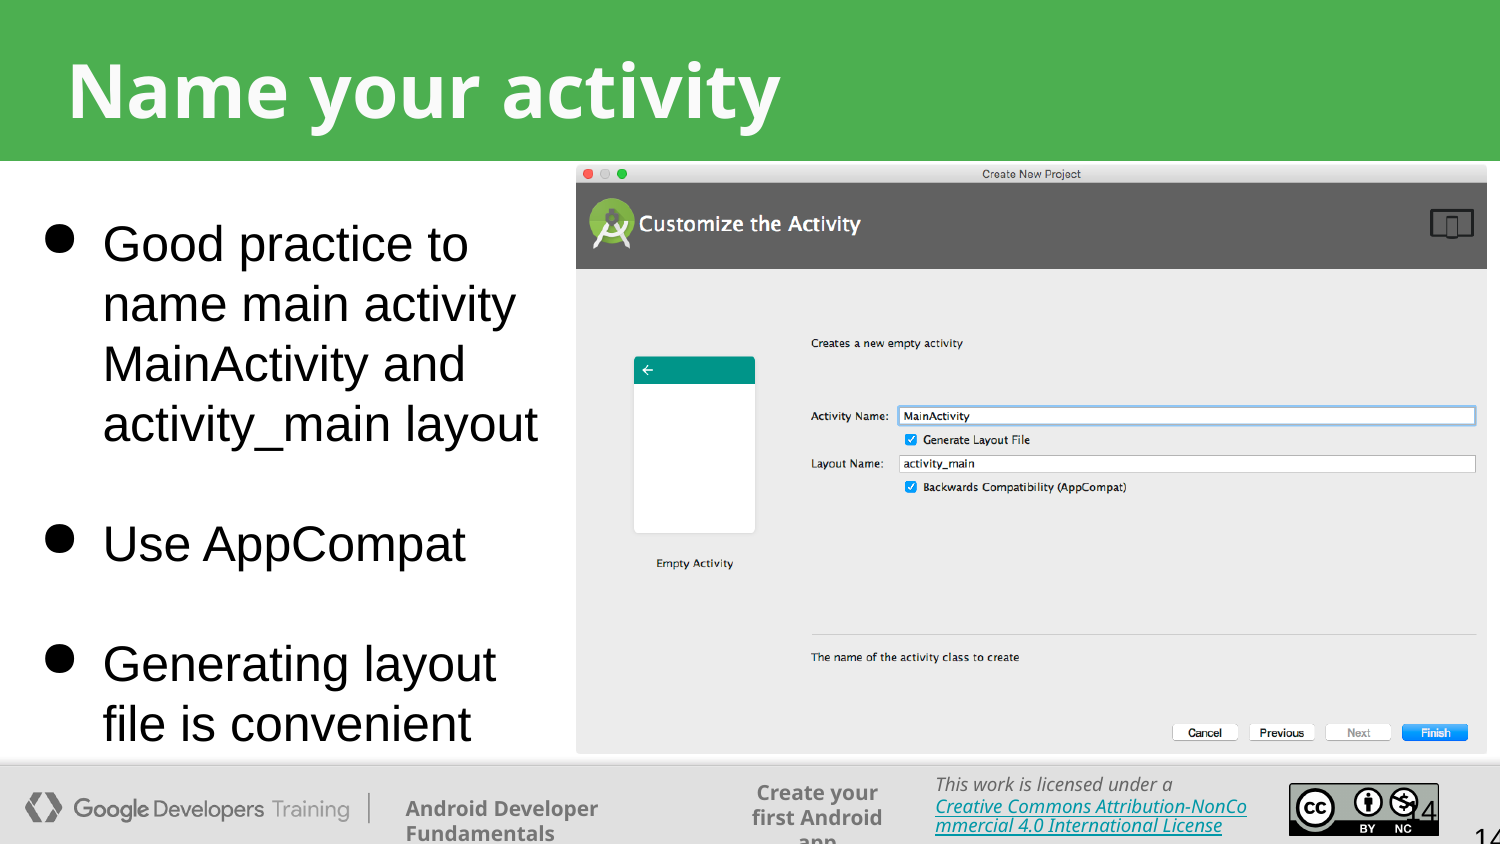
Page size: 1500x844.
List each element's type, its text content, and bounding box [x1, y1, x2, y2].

slide_number 14 [1458, 805, 1500, 844]
picture [0, 161, 1500, 844]
title Name your activity [51, 28, 1449, 153]
slide_number 14 [1389, 777, 1480, 842]
text_box Good practice to name main activity MainActivity and activity_main layout Use AppCompat Generating layout file is convenient [12, 196, 567, 737]
